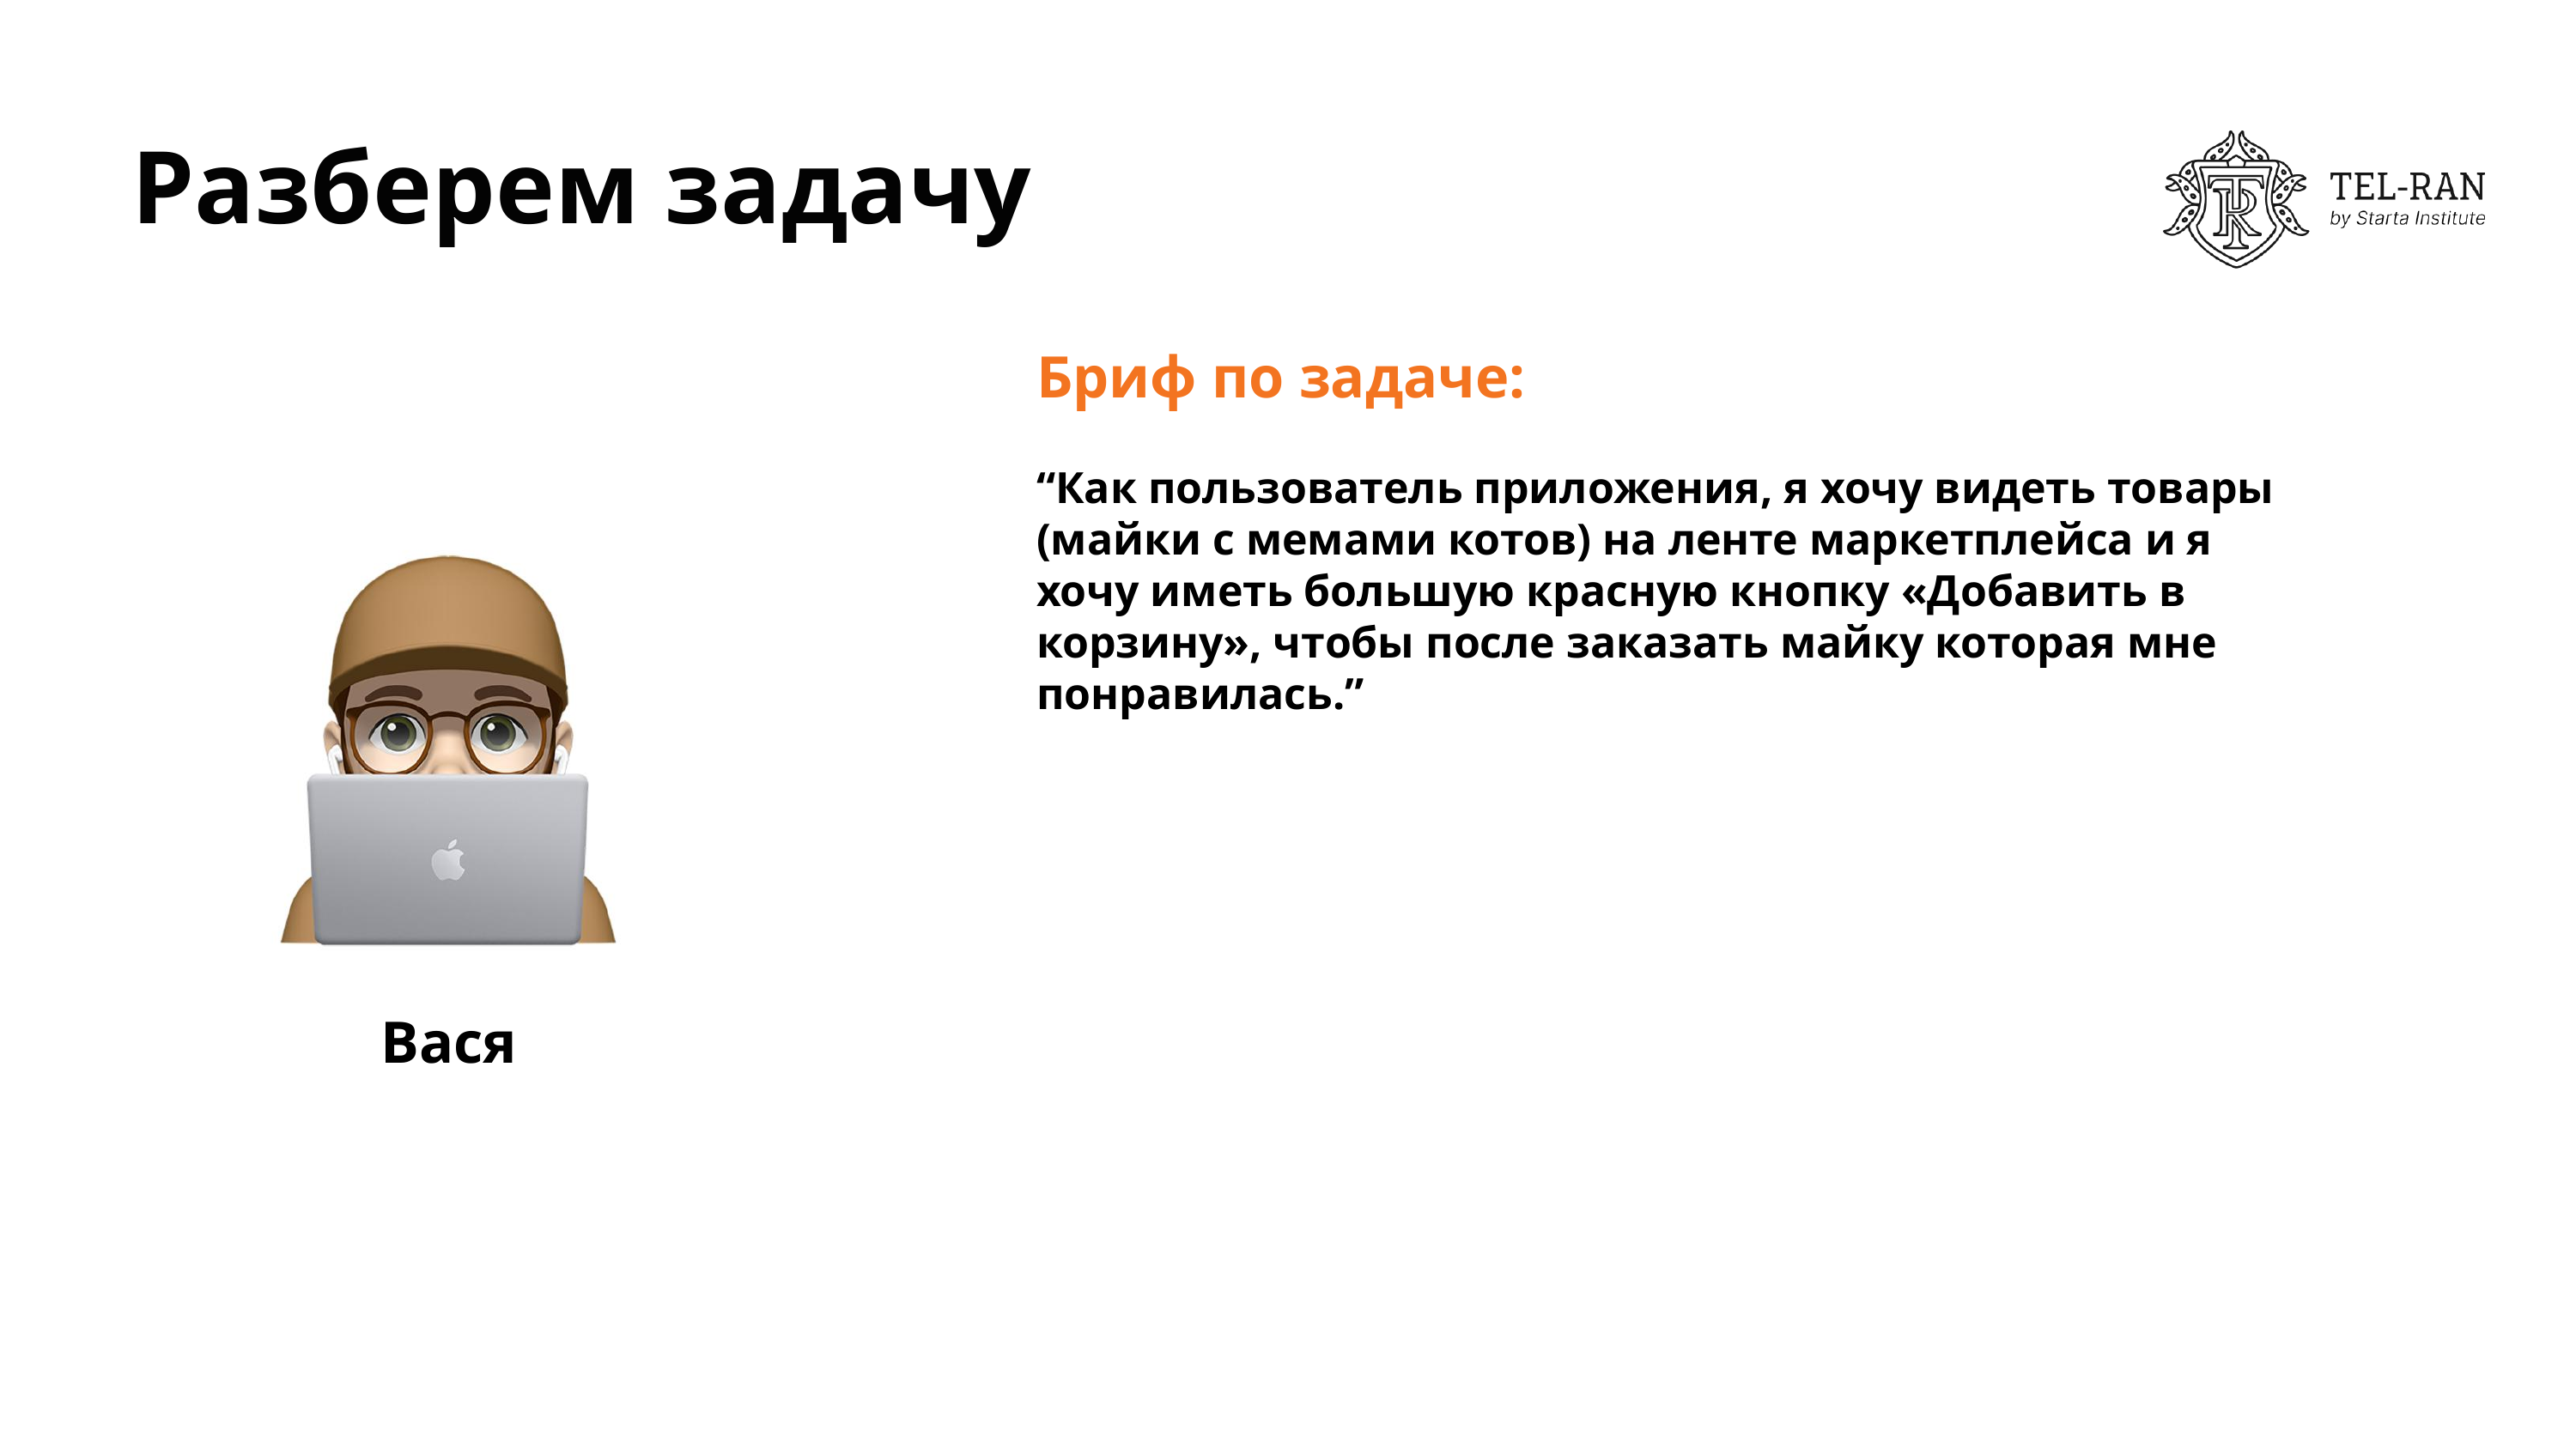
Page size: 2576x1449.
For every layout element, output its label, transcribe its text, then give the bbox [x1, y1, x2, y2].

text_box Бриф по задаче: “Как пользователь приложения, я хочу видеть товары (майки с мемами котов) на ленте маркетплейса и я хочу иметь большую красную кнопку «Добавить в корзину», чтобы после заказать майку которая мне понравилась.” [1036, 340, 2324, 678]
picture [131, 537, 767, 961]
text_box Разберем задачу [131, 136, 1855, 302]
text_box Вася [321, 999, 577, 1081]
picture [2163, 130, 2485, 269]
